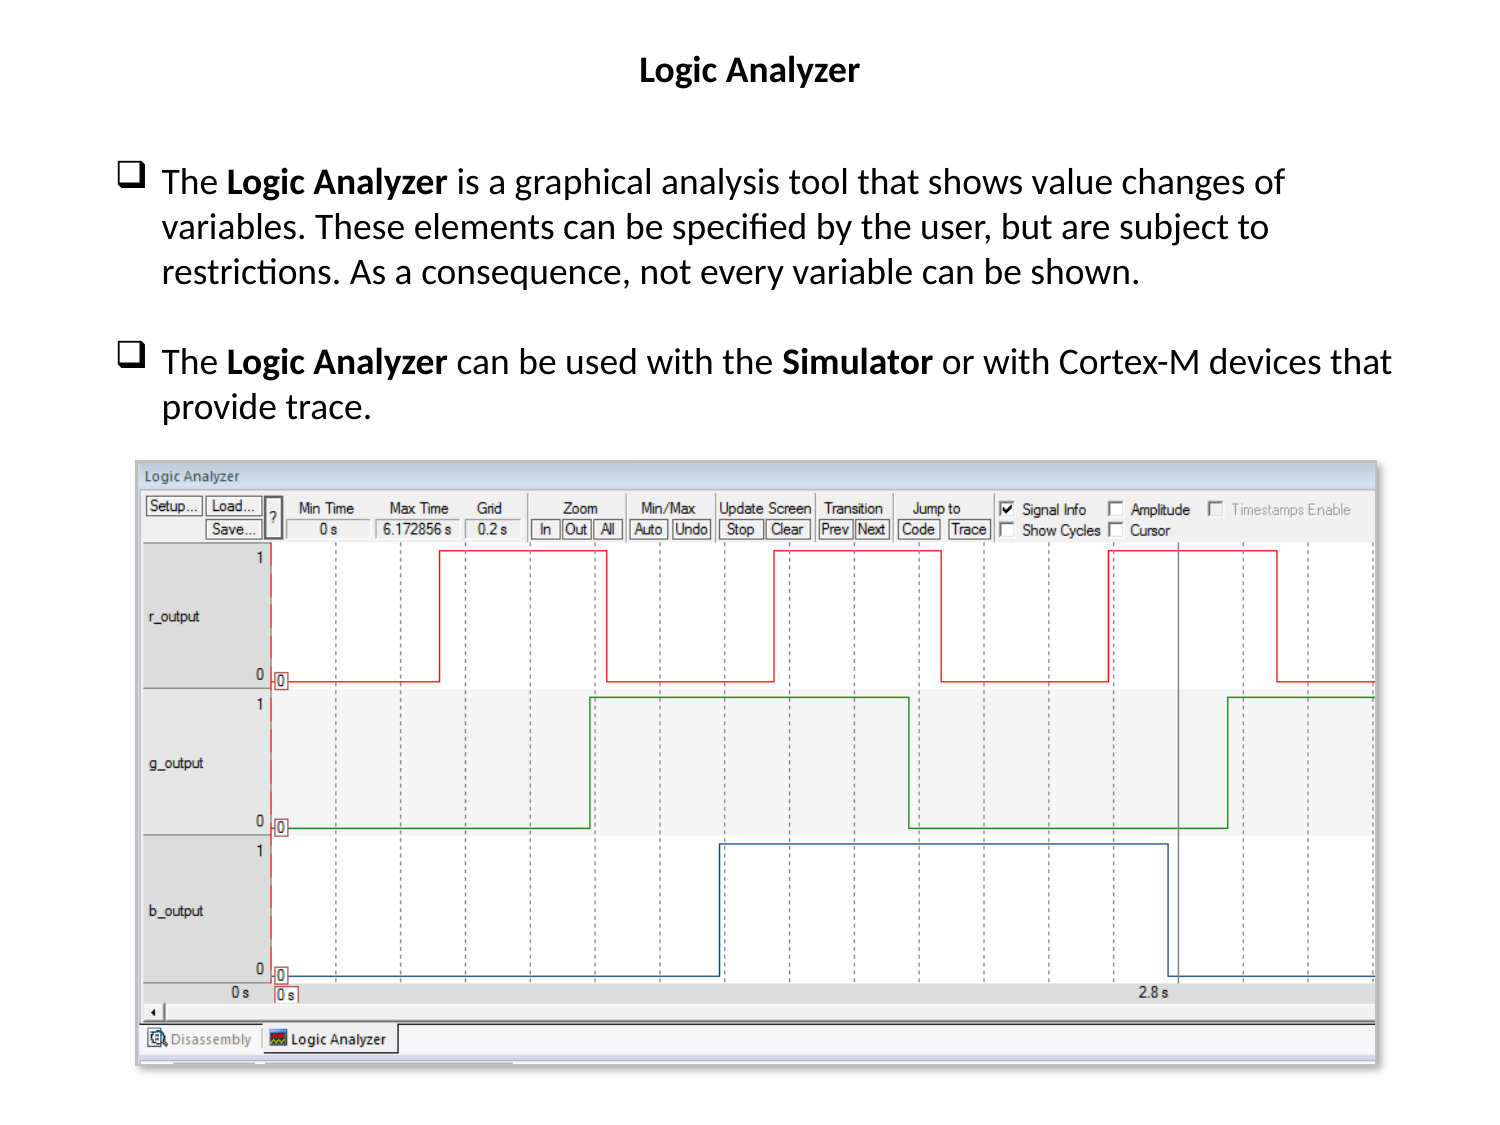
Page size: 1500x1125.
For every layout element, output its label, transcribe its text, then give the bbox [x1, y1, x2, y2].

text_box The Logic Analyzer is a graphical analysis tool that shows value changes of variables. These elements can be specified by the user, but are subject to restrictions. As a consequence, not every variable can be shown. The Logic Analyzer can be used with the Simulator or with Cortex-M devices that provide trace. [99, 149, 1413, 480]
picture [137, 462, 1376, 1064]
text_box Logic Analyzer [0, 37, 1500, 98]
